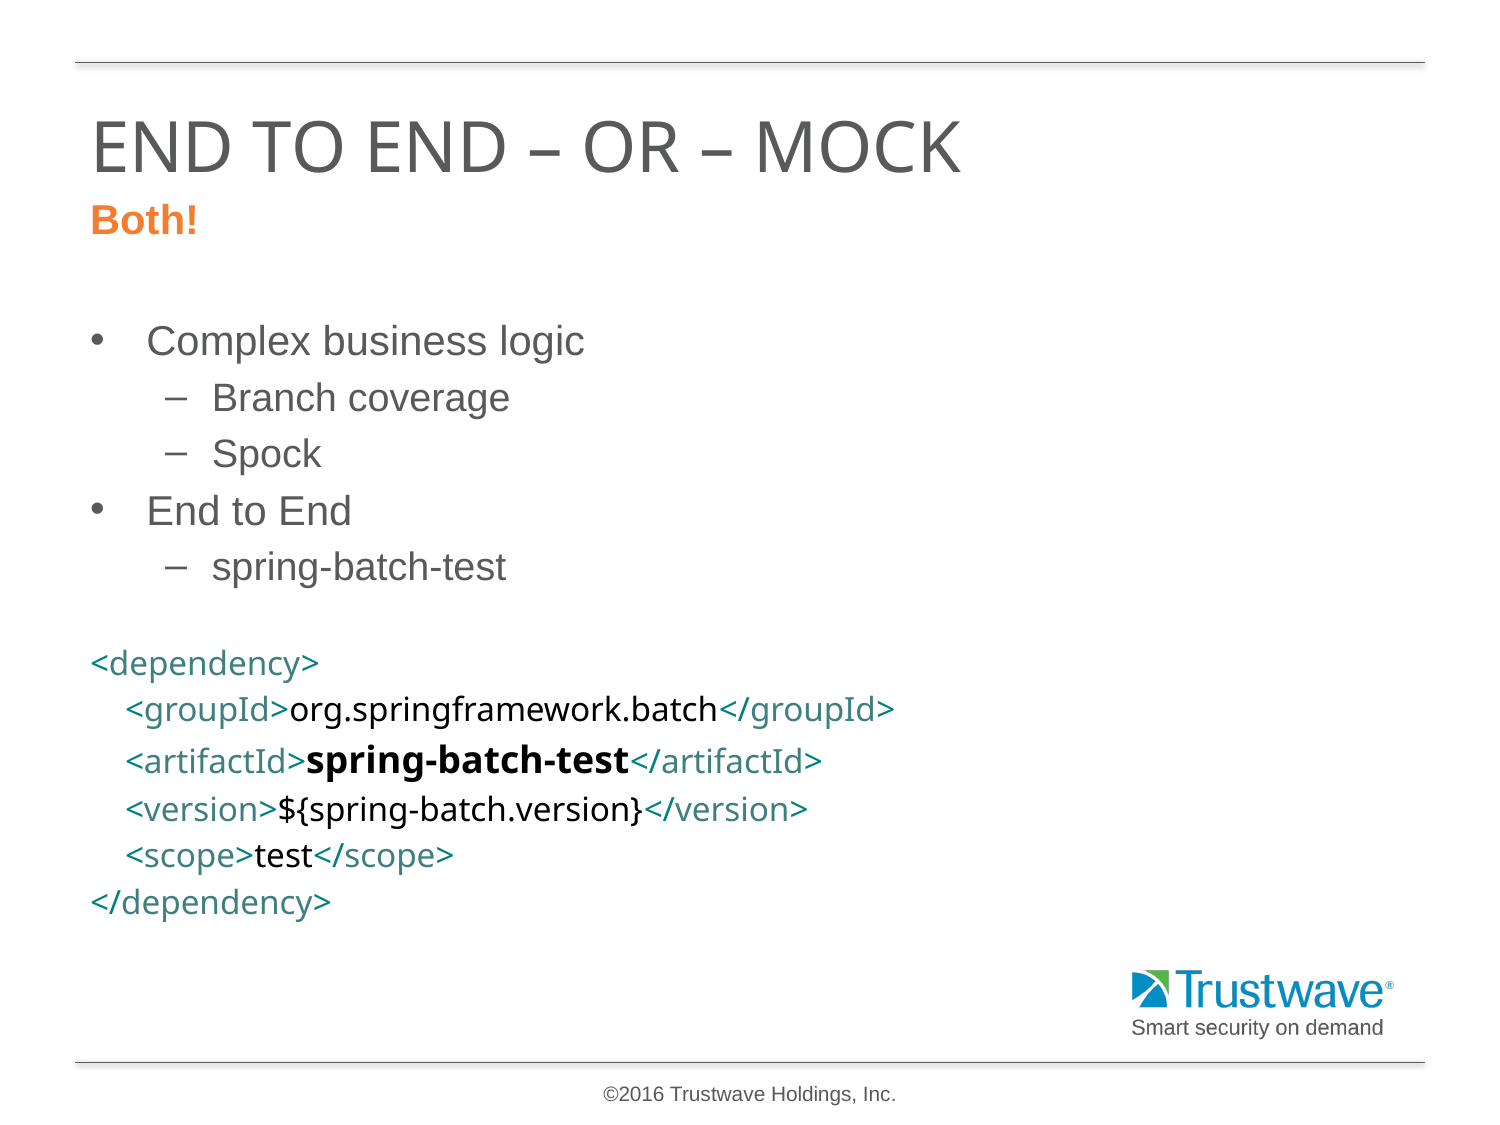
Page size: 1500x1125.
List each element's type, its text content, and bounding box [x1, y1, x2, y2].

list Complex business logic Branch coverage Spock End to End spring-batch-test <dependency> <groupId>org.springframework.batch</groupId> <artifactId>spring-batch-test</artifactId> <version>${spring-batch.version}</version> <scope>test</scope> </dependency> [75, 306, 1420, 954]
title End to end – OR – Mock [75, 73, 1425, 185]
list Both! [75, 185, 1428, 275]
